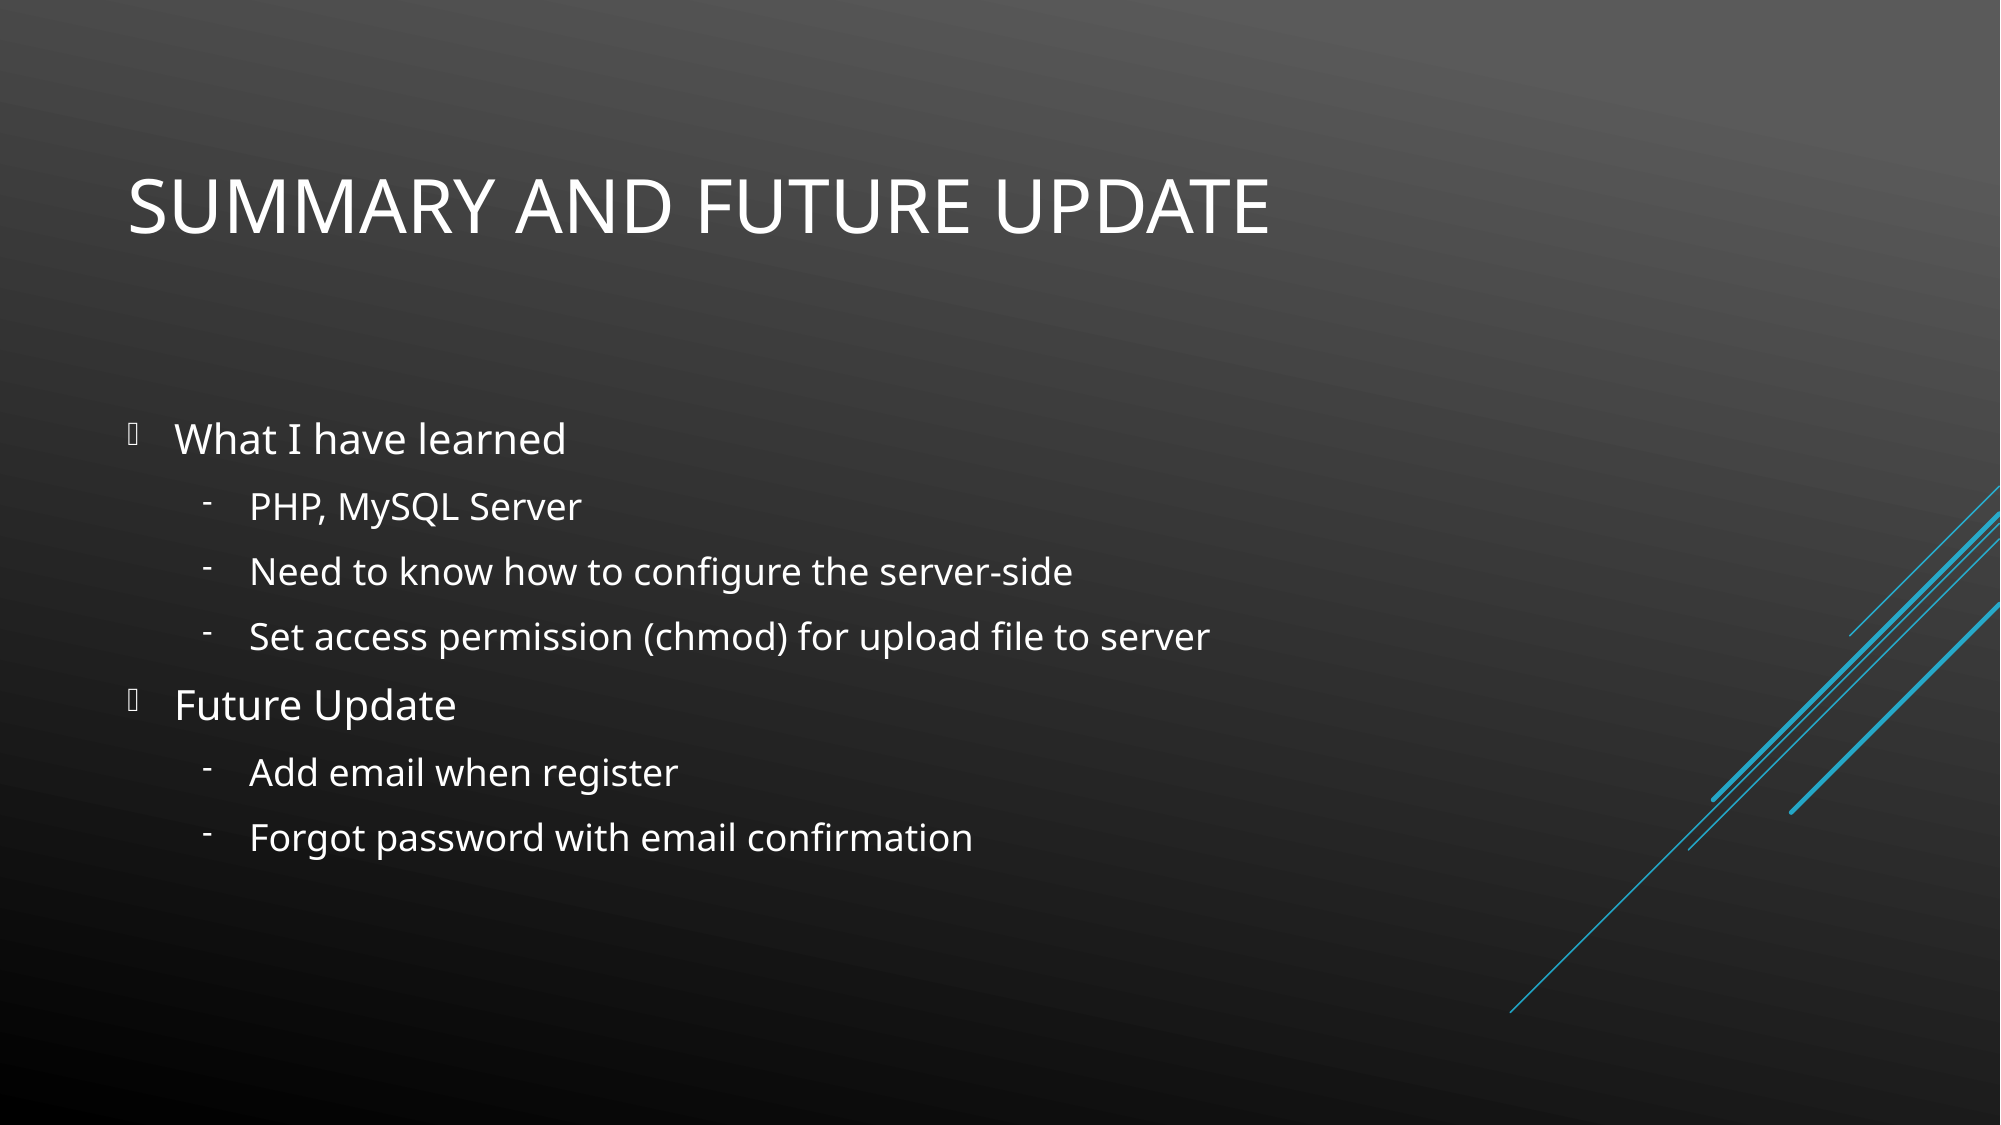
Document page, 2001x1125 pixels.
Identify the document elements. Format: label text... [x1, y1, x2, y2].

text_box [0, 0, 2000, 1125]
title Summary and future Update [112, 79, 1513, 327]
list What I have learned PHP, MySQL Server Need to know how to configure the server-side Set access permission (chmod) for upload file to server Future Update Add email when register Forgot password with email confirmation [112, 339, 1513, 933]
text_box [1510, 485, 2000, 1013]
